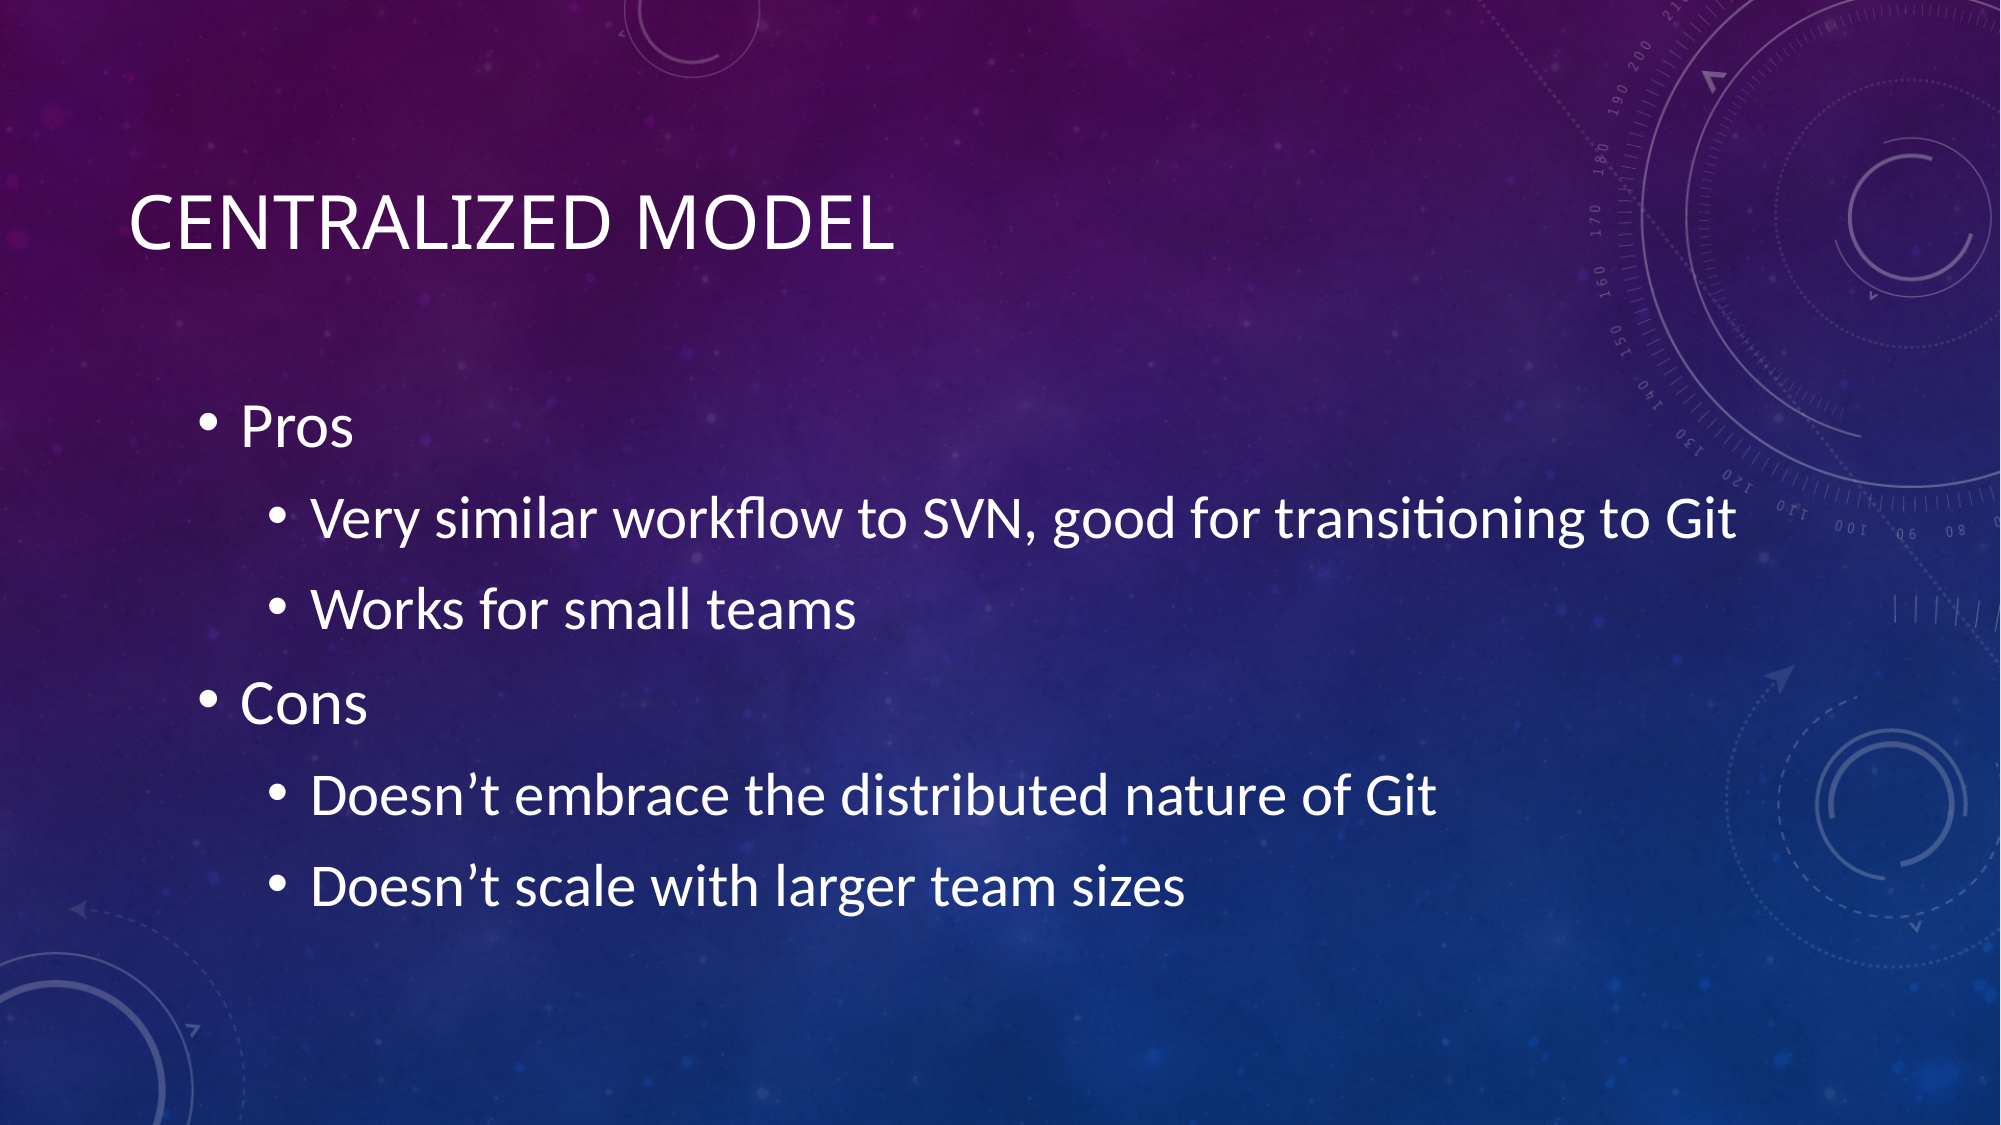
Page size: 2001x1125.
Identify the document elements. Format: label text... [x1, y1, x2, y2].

title Centralized Model [112, 99, 1775, 339]
list Pros Very similar workflow to SVN, good for transitioning to Git Works for small teams Cons Doesn’t embrace the distributed nature of Git Doesn’t scale with larger team sizes [112, 351, 1775, 950]
picture [0, 0, 2001, 1125]
